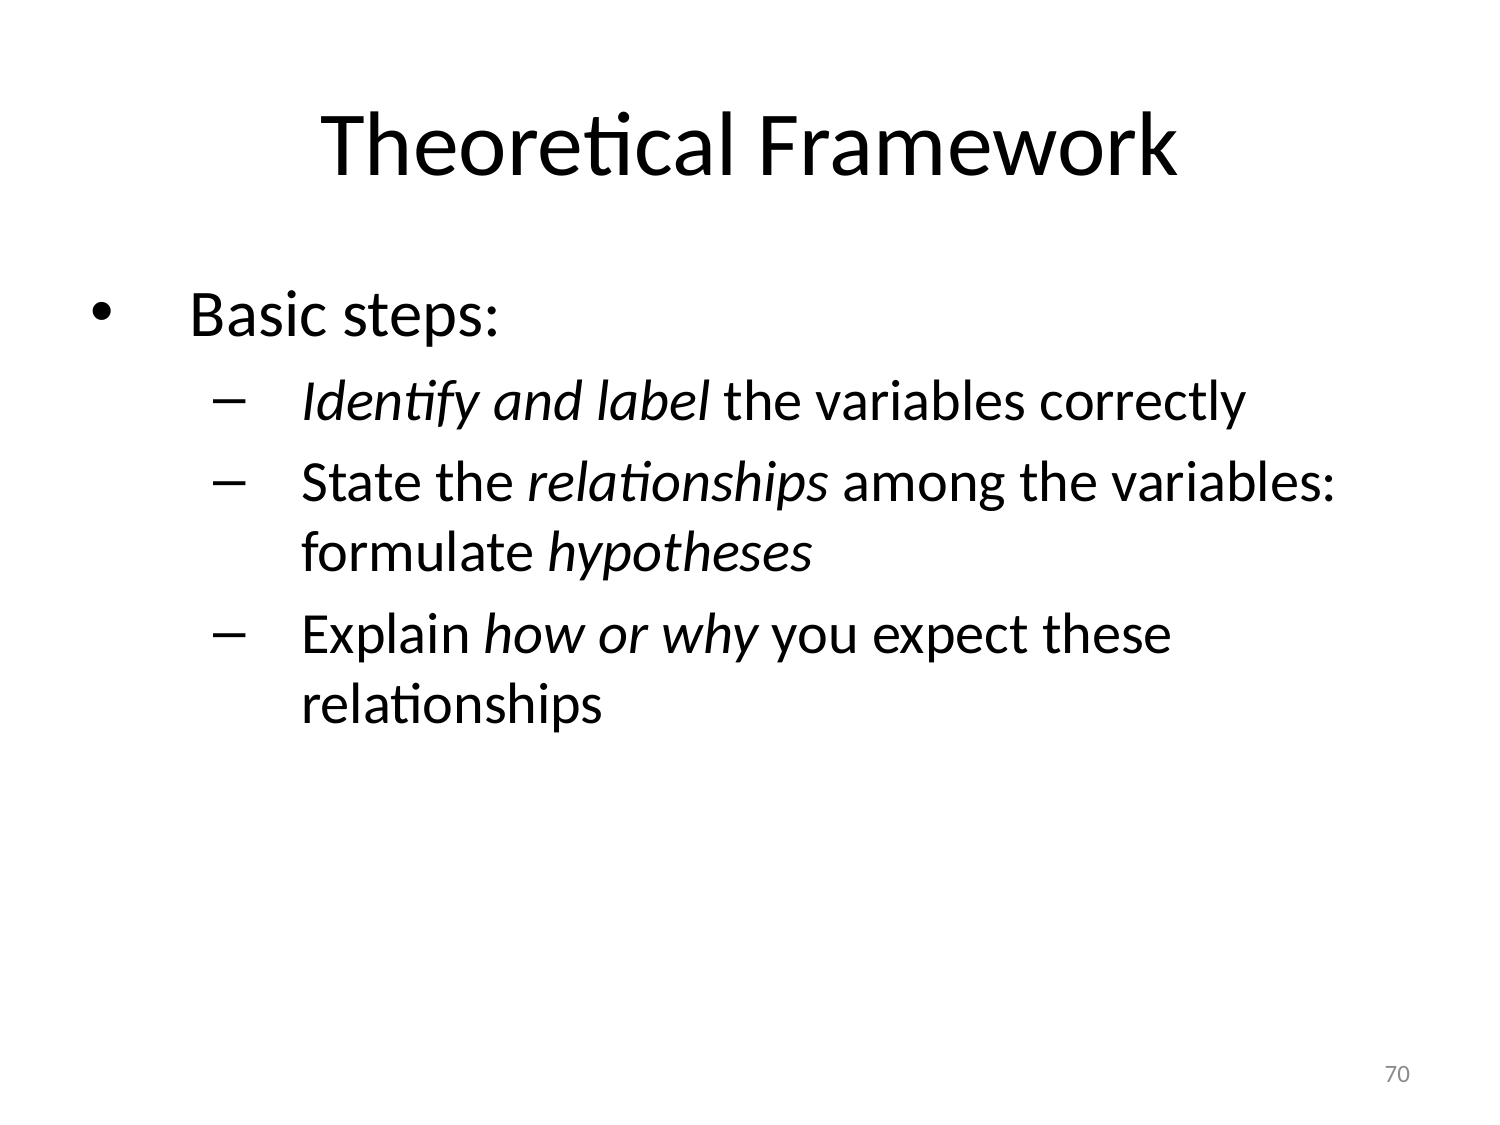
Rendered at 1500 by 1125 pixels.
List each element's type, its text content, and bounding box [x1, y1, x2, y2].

list Basic steps: Identify and label the variables correctly State the relationships among the variables: formulate hypotheses Explain how or why you expect these relationships [75, 262, 1425, 1005]
title Theoretical Framework [75, 45, 1425, 233]
slide_number 70 [1074, 1042, 1425, 1103]
